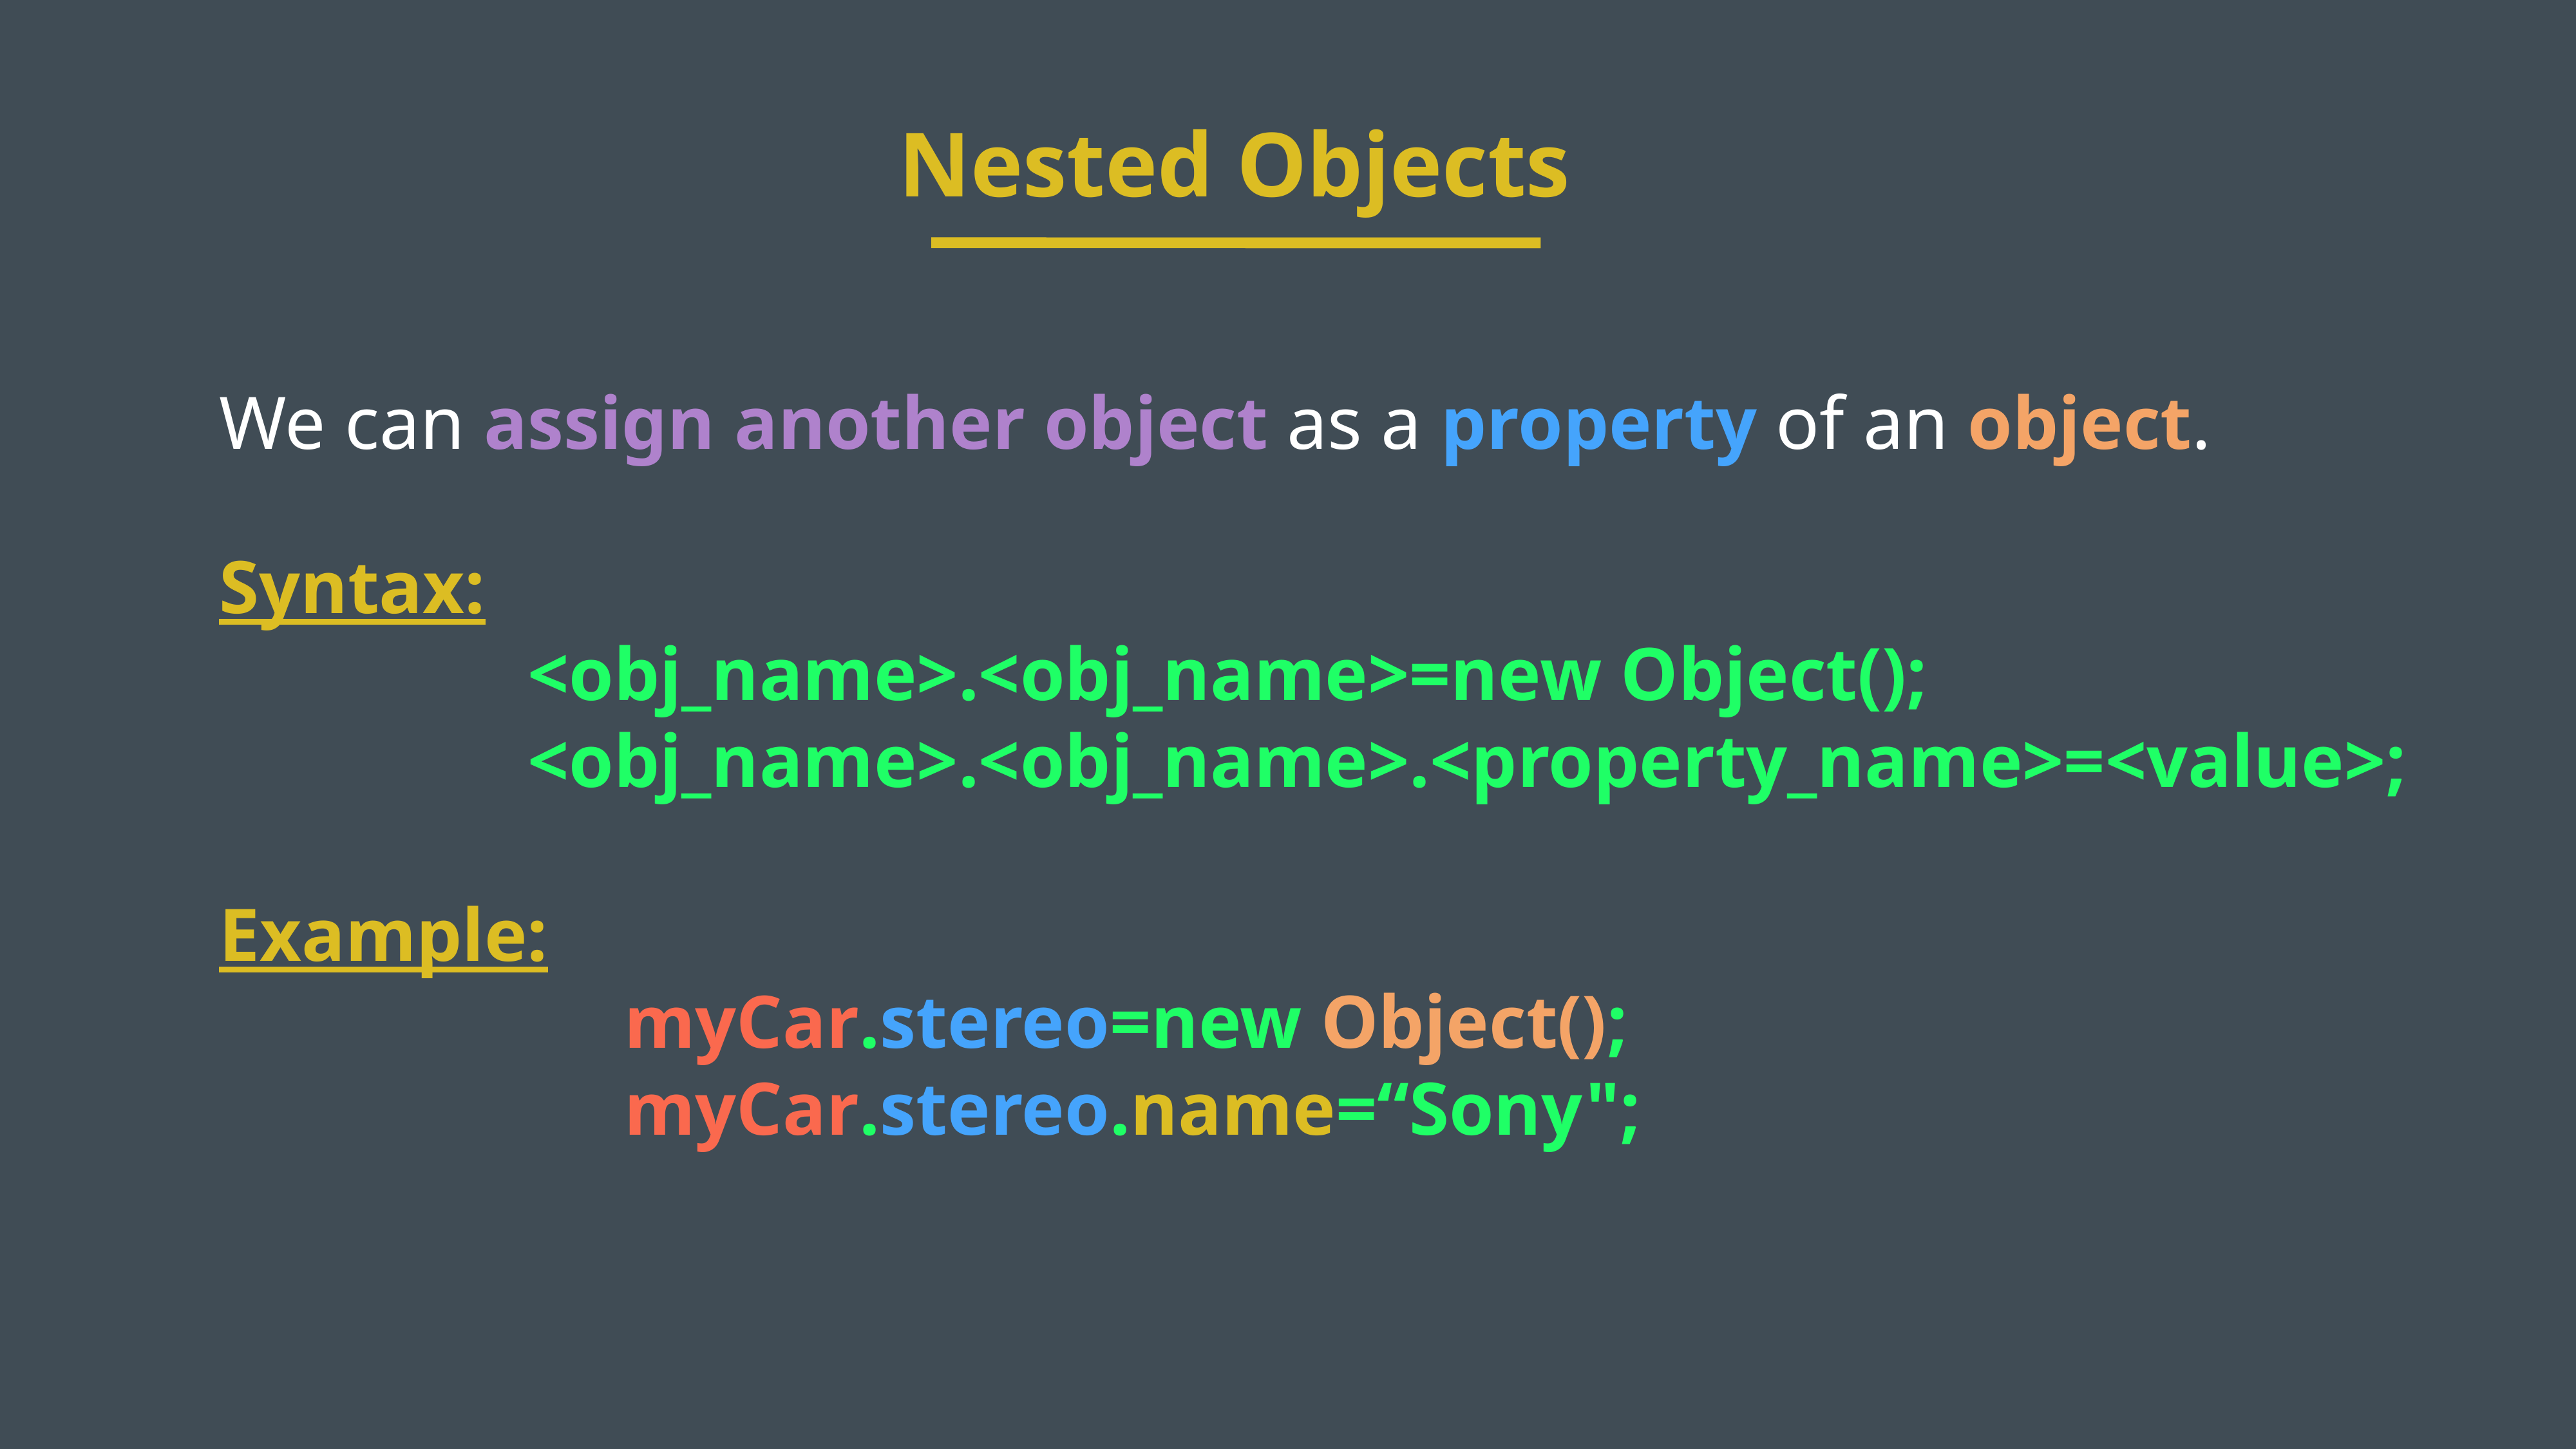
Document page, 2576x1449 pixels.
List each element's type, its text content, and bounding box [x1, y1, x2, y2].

text_box We can assign another object as a property of an object. Syntax: <obj_name>.<obj_name>=new Object(); <obj_name>.<obj_name>.<property_name>=<value>; Example: myCar.stereo=new Object(); myCar.stereo.name=“Sony"; [209, 372, 2533, 1449]
text_box Nested Objects [166, 128, 2304, 214]
